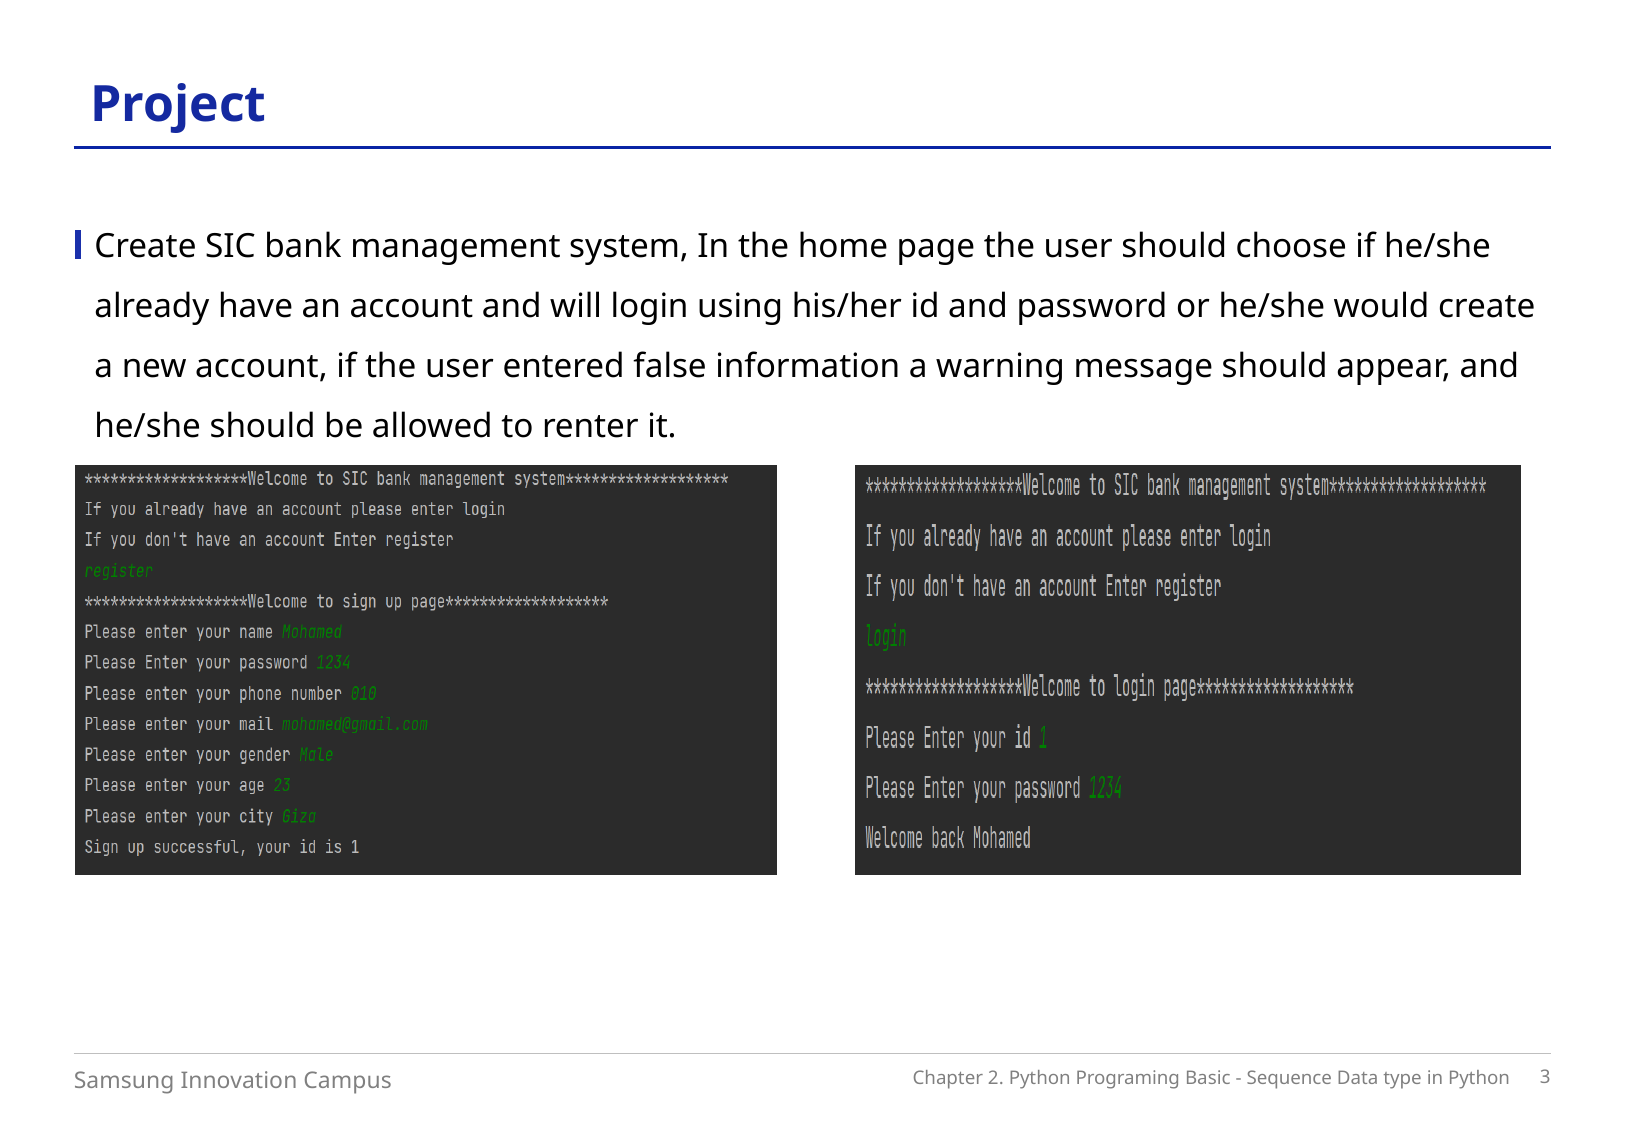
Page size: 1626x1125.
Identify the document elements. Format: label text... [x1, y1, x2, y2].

text_box Create SIC bank management system, In the home page the user should choose if he/she already have an account and will login using his/her id and password or he/she would create a new account, if the user entered false information a warning message should appear, and he/she should be allowed to renter it. [74, 203, 1550, 445]
picture [75, 230, 81, 259]
text_box Project [75, 64, 1550, 140]
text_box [75, 465, 1521, 875]
